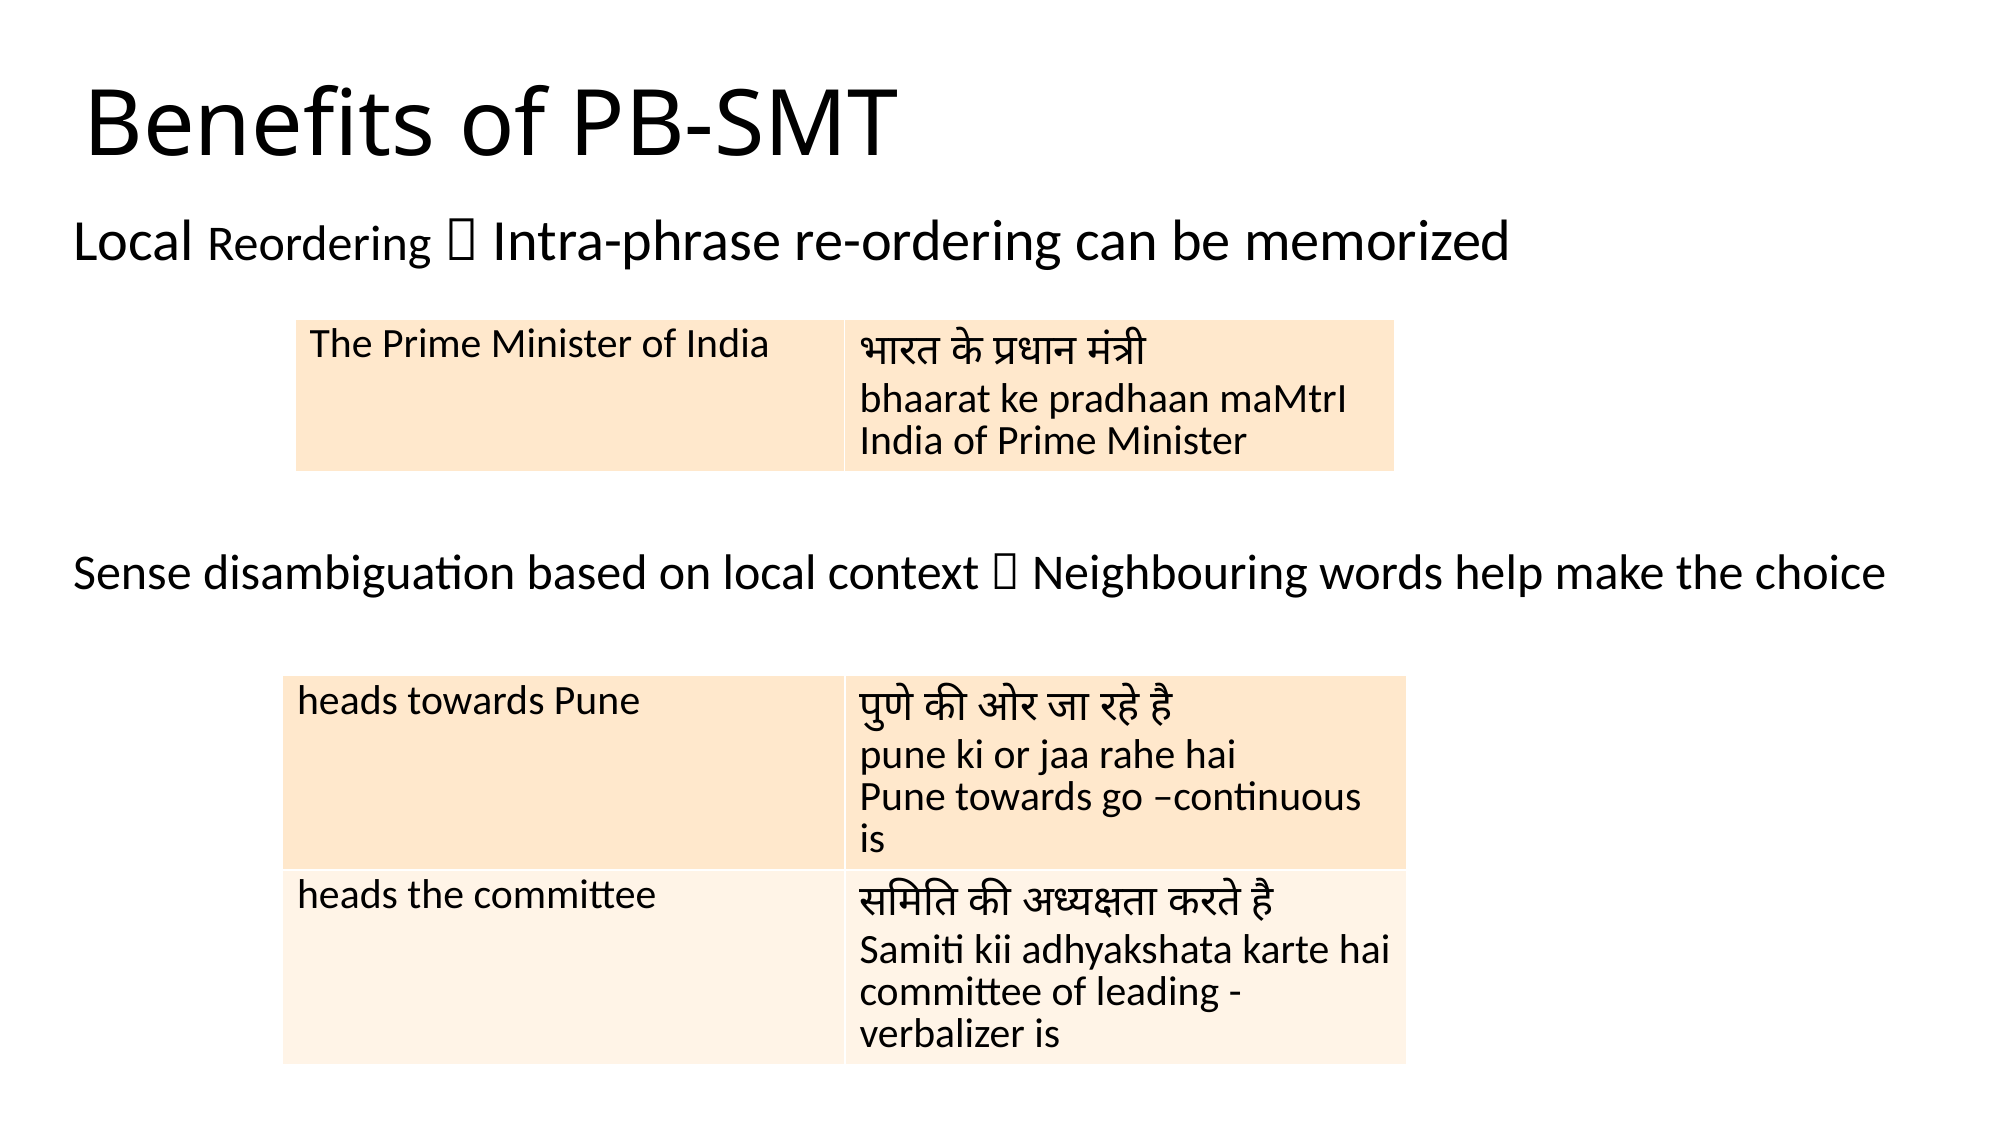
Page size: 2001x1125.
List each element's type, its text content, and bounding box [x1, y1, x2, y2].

table_header पुणे की ओर जा रहे है pune ki or jaa rahe hai Pune towards go –continuous is [846, 676, 1406, 869]
table_header The Prime Minister of India [296, 320, 844, 471]
list Local Reordering  Intra-phrase re-ordering can be memorized [58, 202, 1765, 295]
title Benefits of PB-SMT [68, 44, 1911, 208]
table_header भारत के प्रधान मंत्री bhaarat ke pradhaan maMtrI India of Prime Minister [845, 320, 1394, 471]
table_header heads towards Pune [283, 676, 844, 869]
table_cell heads the committee [283, 871, 844, 1064]
table_cell समिति की अध्यक्षता करते है Samiti kii adhyakshata karte hai committee of leading -verbalizer is [846, 871, 1406, 1064]
text_box Sense disambiguation based on local context  Neighbouring words help make the choice [58, 532, 1929, 607]
